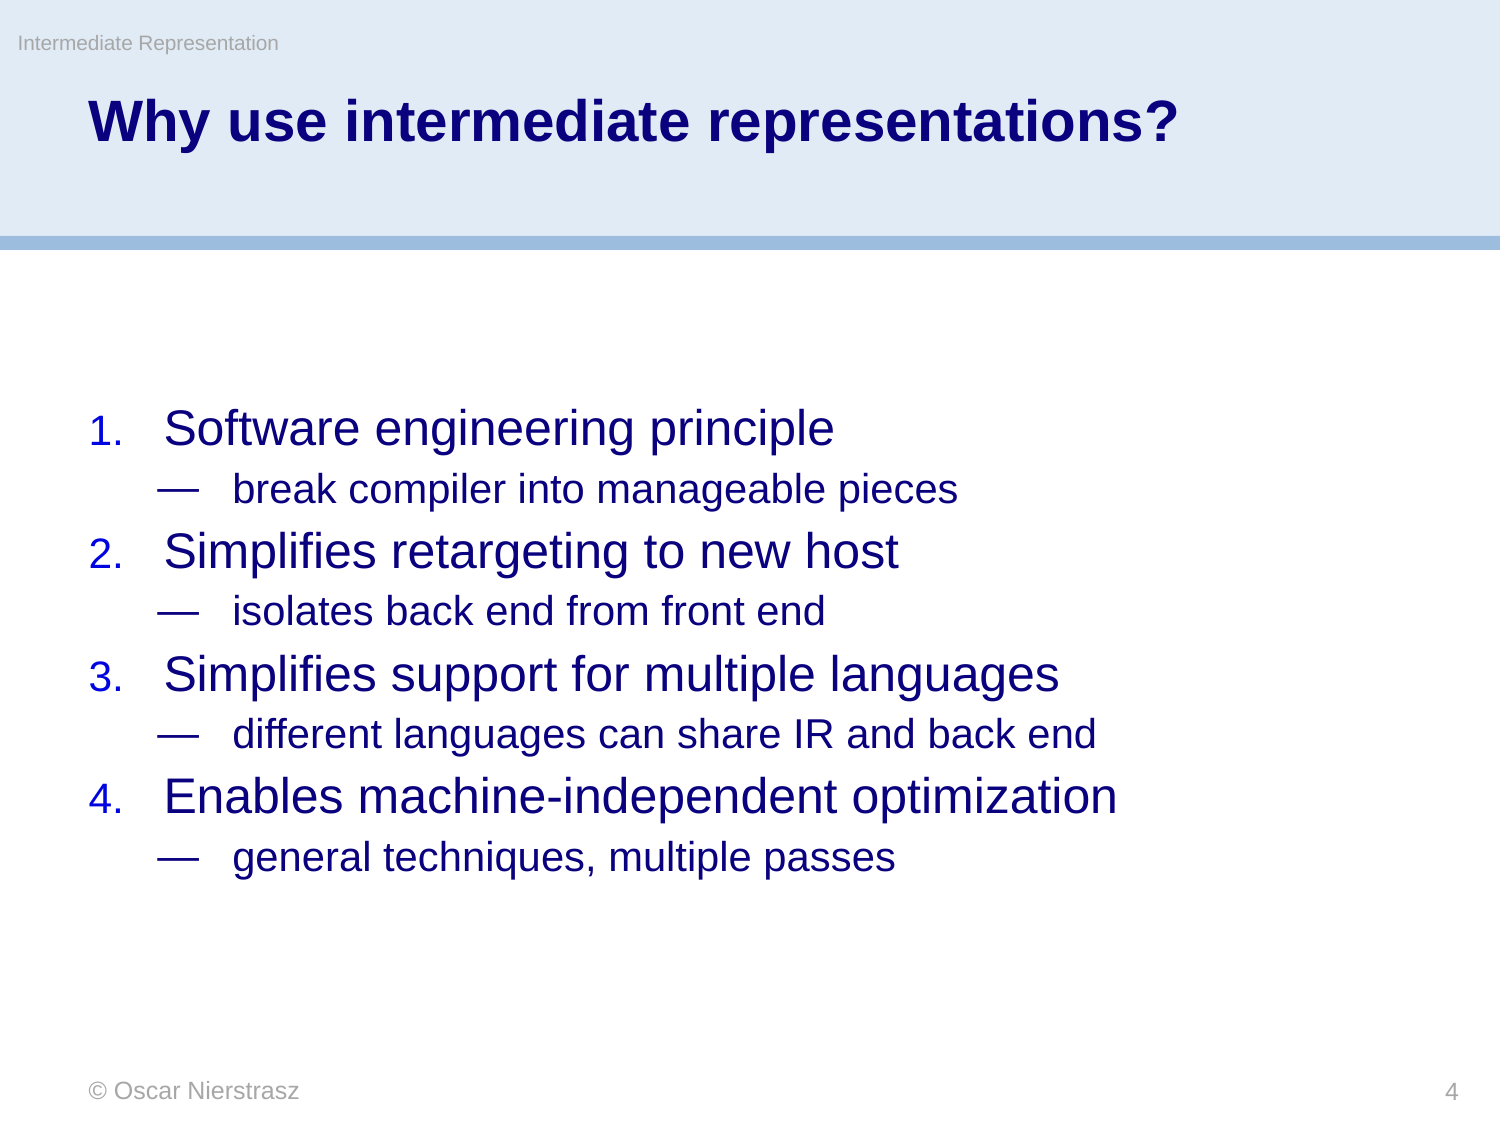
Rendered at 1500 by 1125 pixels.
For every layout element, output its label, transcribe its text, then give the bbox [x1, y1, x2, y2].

footer Intermediate Representation [17, 29, 904, 72]
title Why use intermediate representations? [88, 90, 1413, 226]
slide_number 4 [1237, 1074, 1460, 1105]
list Software engineering principle break compiler into manageable pieces Simplifies retargeting to new host isolates back end from front end Simplifies support for multiple languages different languages can share IR and back end Enables machine-independent optimization general techniques, multiple passes [88, 271, 1413, 1010]
slide_number © Oscar Nierstrasz [88, 1073, 715, 1104]
